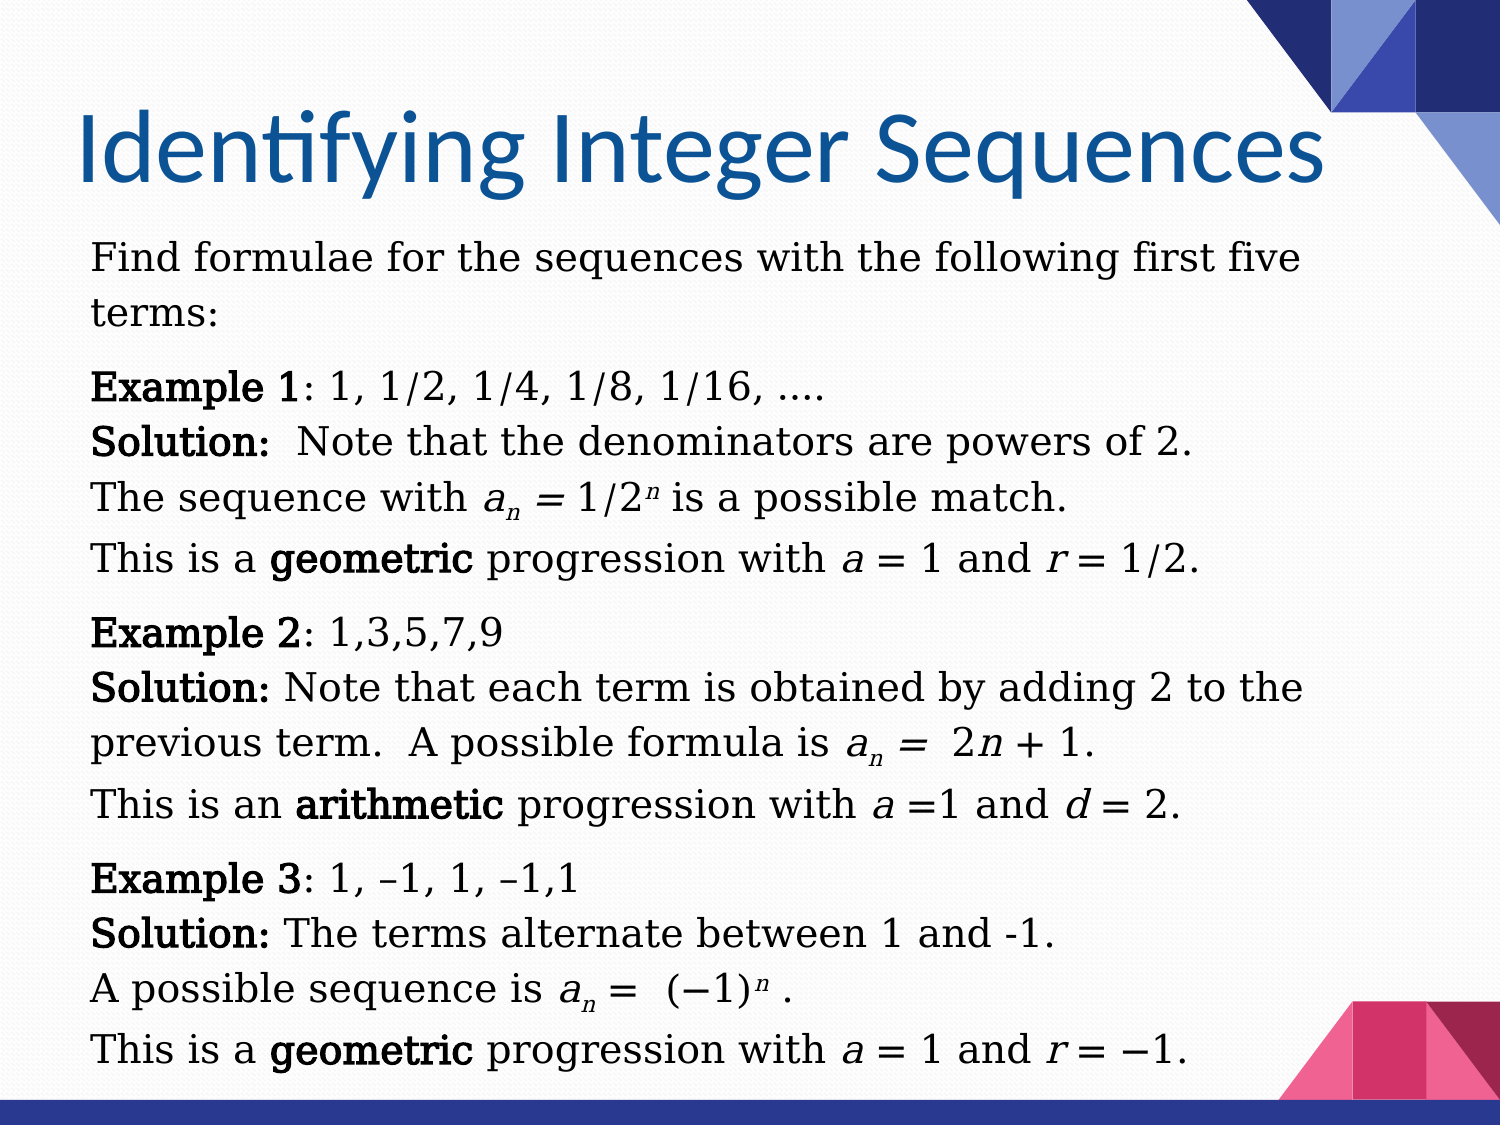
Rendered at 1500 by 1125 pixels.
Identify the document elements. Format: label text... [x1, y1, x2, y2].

picture [0, 0, 1500, 1099]
list Find formulae for the sequences with the following first five terms: Example 1: 1, 1/2, 1/4, 1/8, 1/16, …. Solution: Note that the denominators are powers of 2. The sequence with an = 1/2n is a possible match. This is a geometric progression with a = 1 and r = 1/2. Example 2: 1,3,5,7,9 Solution: Note that each term is obtained by adding 2 to the previous term. A possible formula is an = 2n + 1. This is an arithmetic progression with a =1 and d = 2. Example 3: 1, –1, 1, –1,1 Solution: The terms alternate between 1 and -1. A possible sequence is an = (−1)n . This is a geometric progression with a = 1 and r = −1. [75, 217, 1425, 1088]
title Identifying Integer Sequences [75, 15, 1425, 203]
